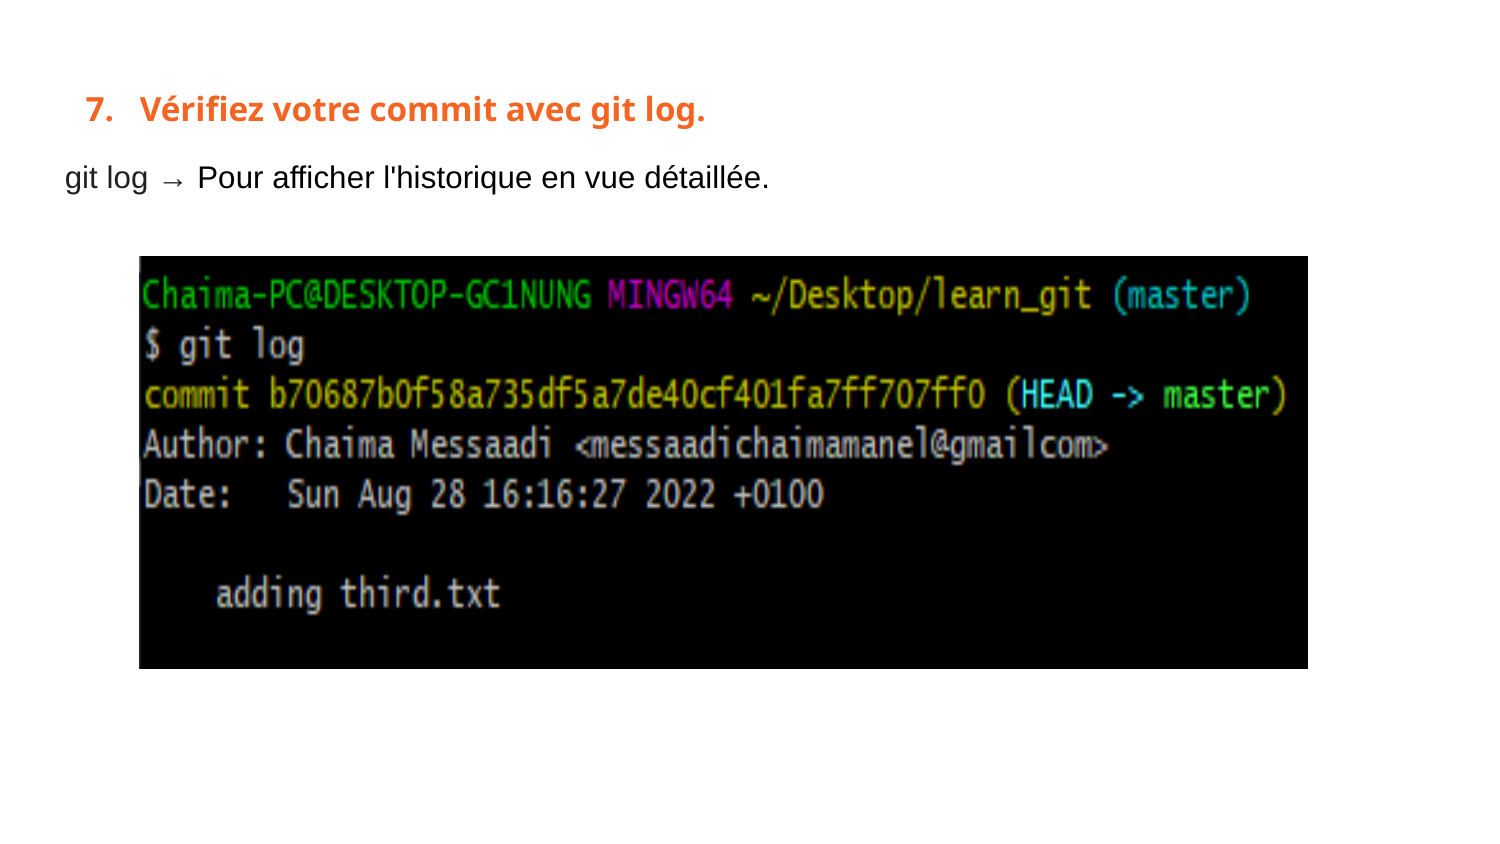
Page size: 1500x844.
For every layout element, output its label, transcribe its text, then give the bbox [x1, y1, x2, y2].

picture [139, 256, 1308, 670]
title Vérifiez votre commit avec git log. git log → Pour afficher l'historique en vue détaillée. [49, 67, 1448, 318]
